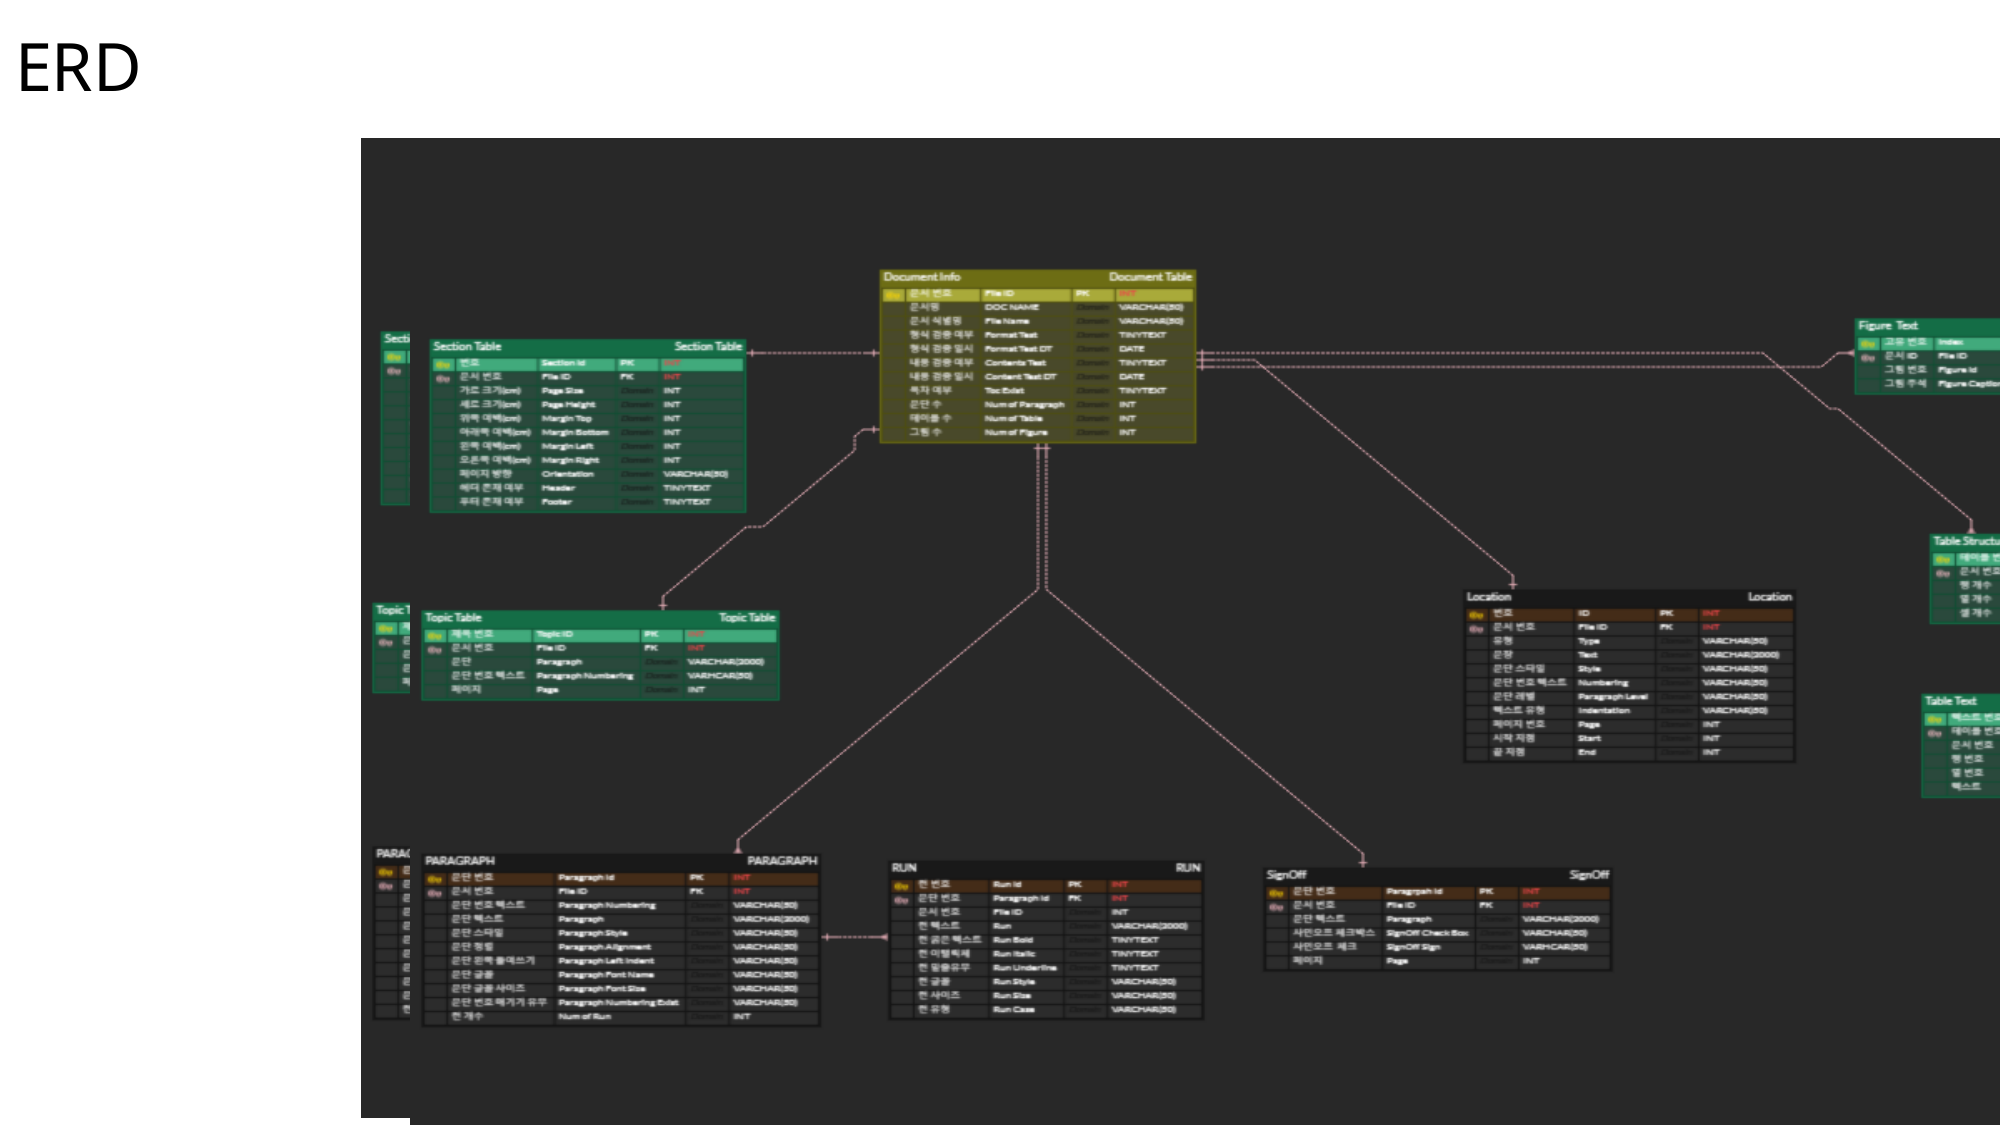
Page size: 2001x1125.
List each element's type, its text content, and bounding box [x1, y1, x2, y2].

title ERD [0, 0, 362, 139]
picture [361, 138, 2000, 1125]
